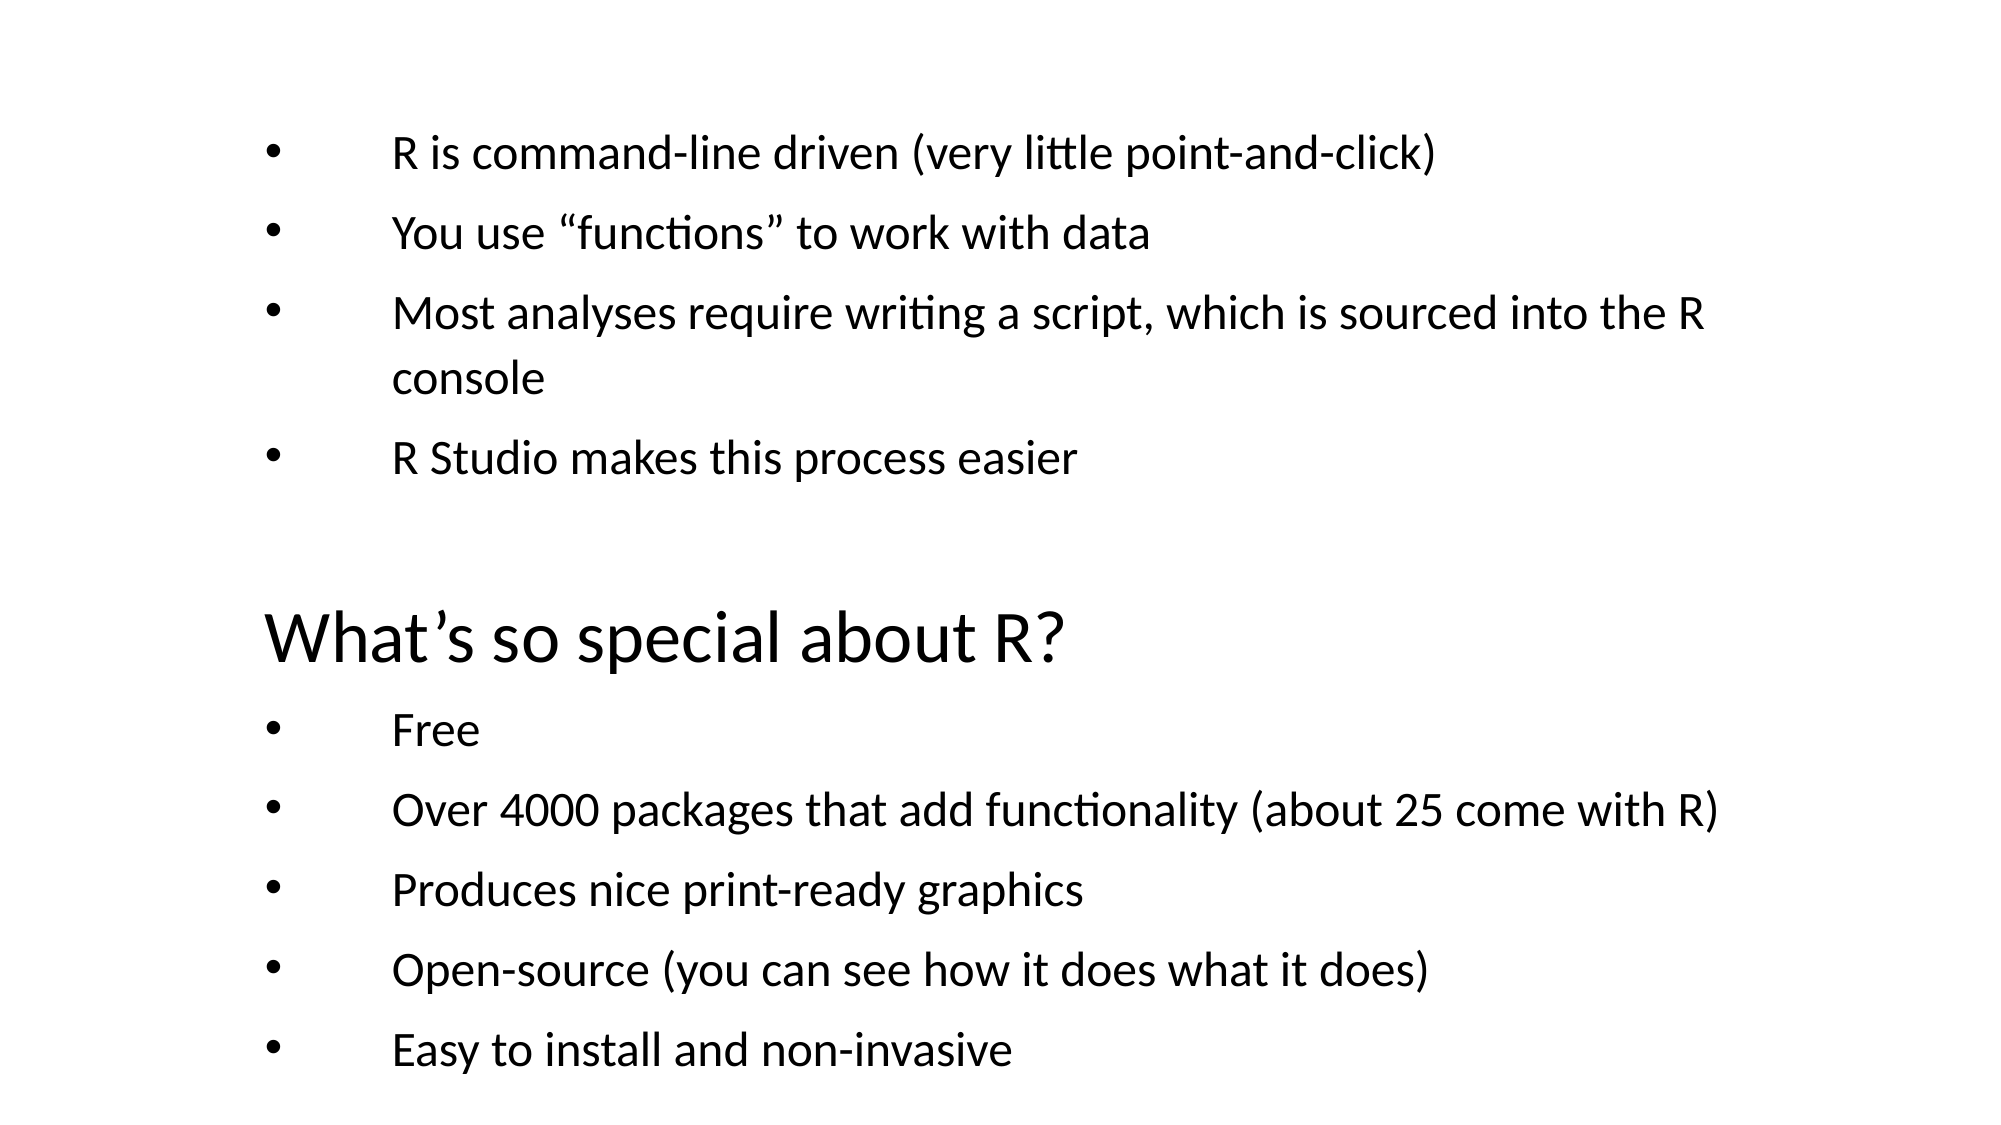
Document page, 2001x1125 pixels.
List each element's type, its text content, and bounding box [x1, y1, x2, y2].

subtitle R is command-line driven (very little point-and-click) You use “functions” to work with data Most analyses require writing a script, which is sourced into the R console R Studio makes this process easier What’s so special about R? Free Over 4000 packages that add functionality (about 25 come with R) Produces nice print-ready graphics Open-source (you can see how it does what it does) Easy to install and non-invasive [249, 106, 1750, 1125]
